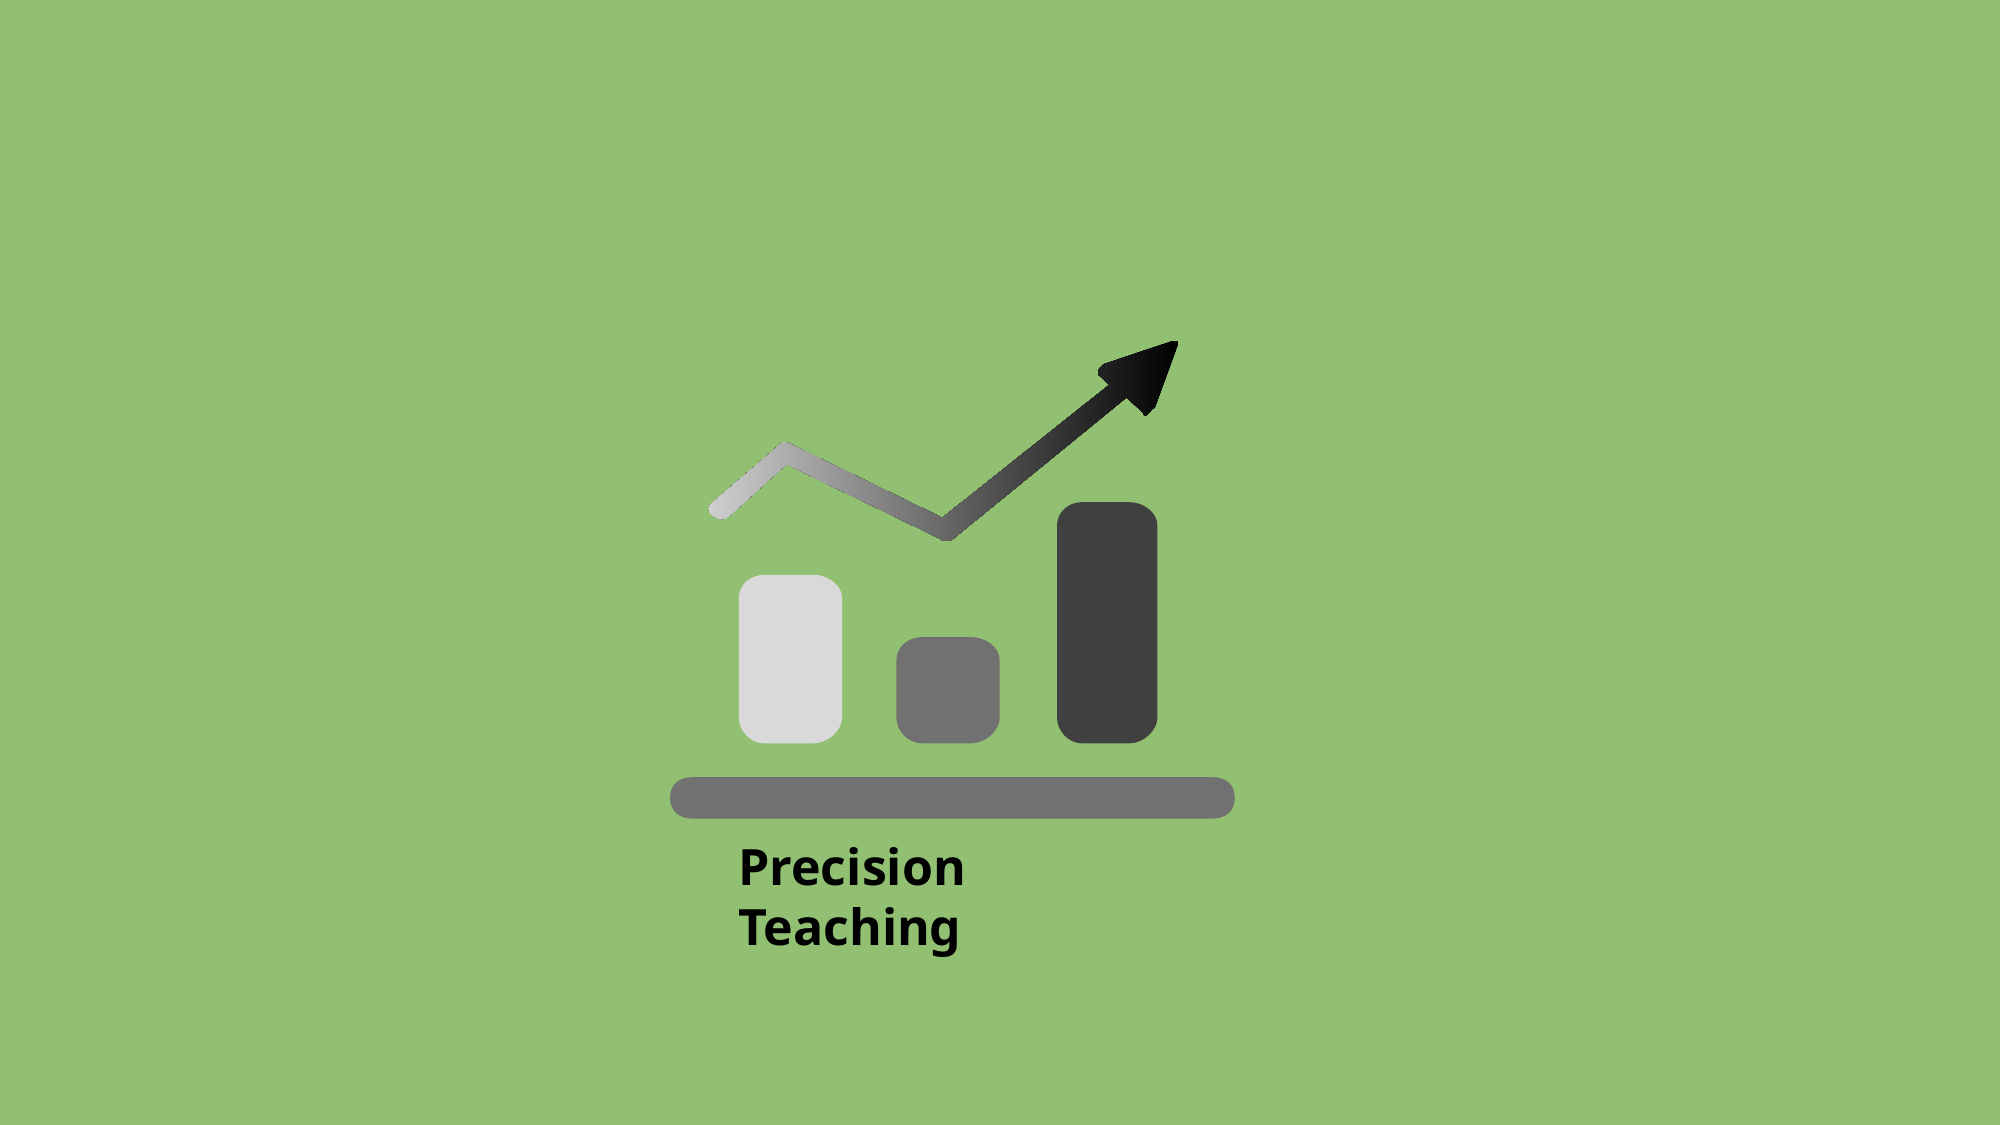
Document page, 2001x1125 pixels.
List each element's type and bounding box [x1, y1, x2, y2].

text_box [670, 341, 1235, 905]
